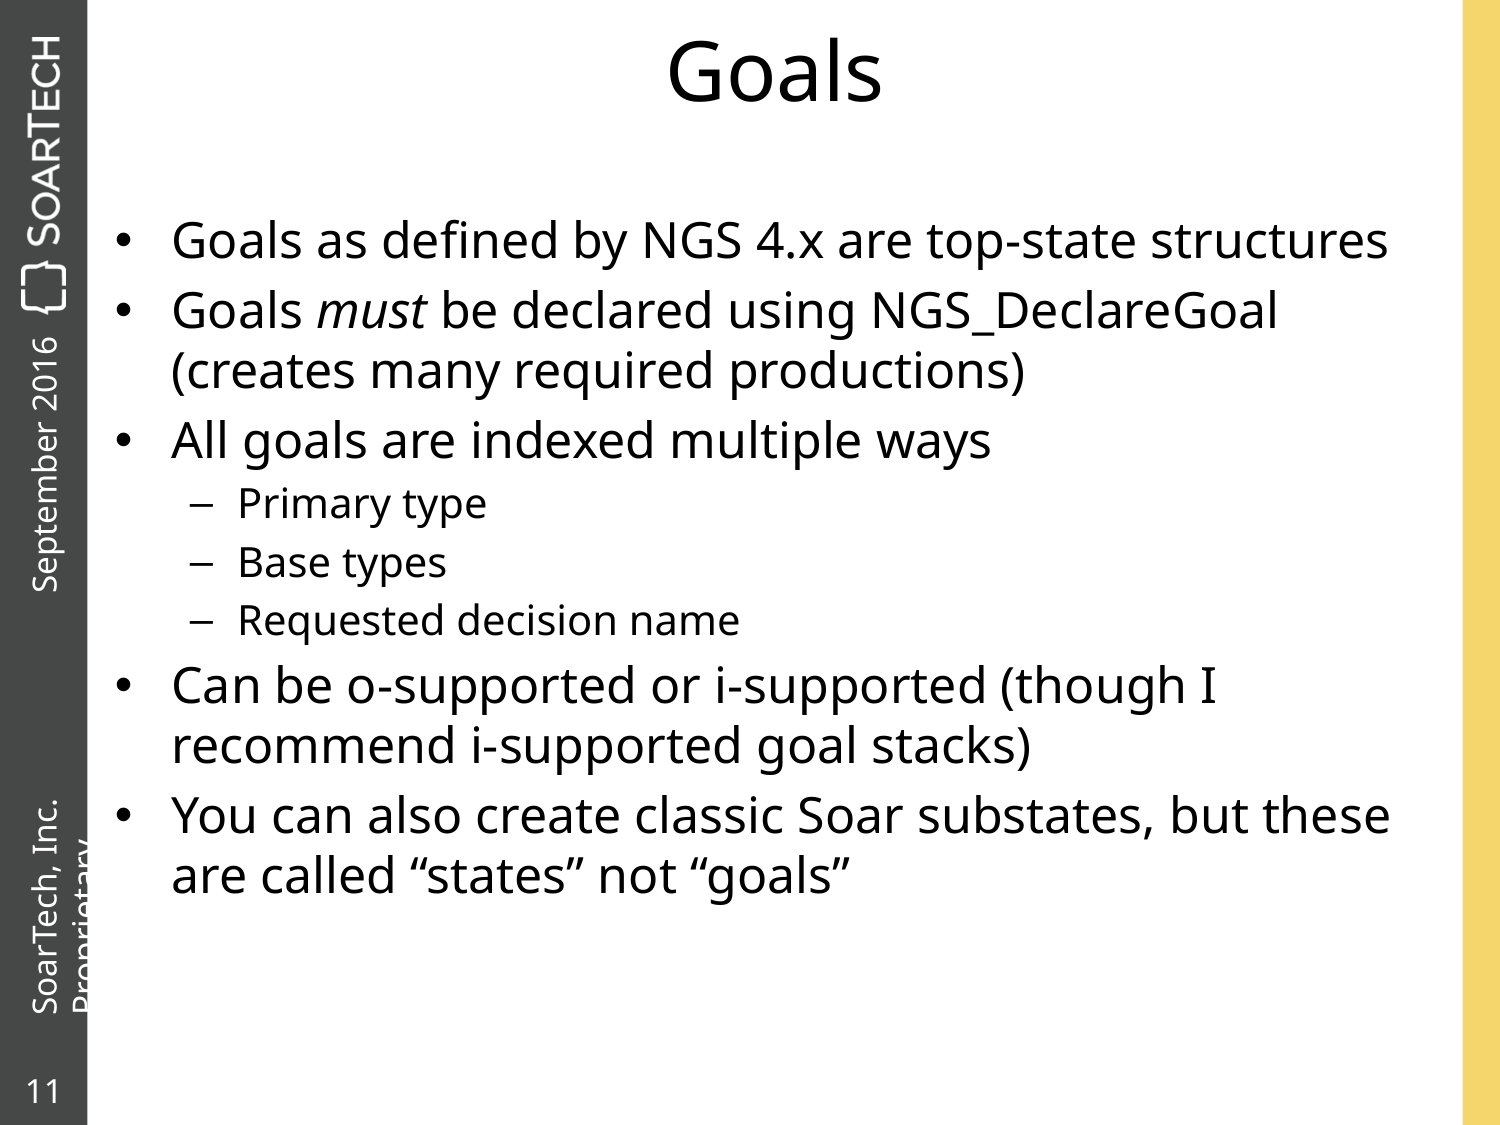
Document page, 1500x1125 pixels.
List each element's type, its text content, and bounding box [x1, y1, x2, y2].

list Goals as defined by NGS 4.x are top-state structures Goals must be declared using NGS_DeclareGoal (creates many required productions) All goals are indexed multiple ways Primary type Base types Requested decision name Can be o-supported or i-supported (though I recommend i-supported goal stacks) You can also create classic Soar substates, but these are called “states” not “goals” [100, 201, 1451, 1044]
picture [21, 37, 66, 315]
title Goals [100, 3, 1451, 134]
